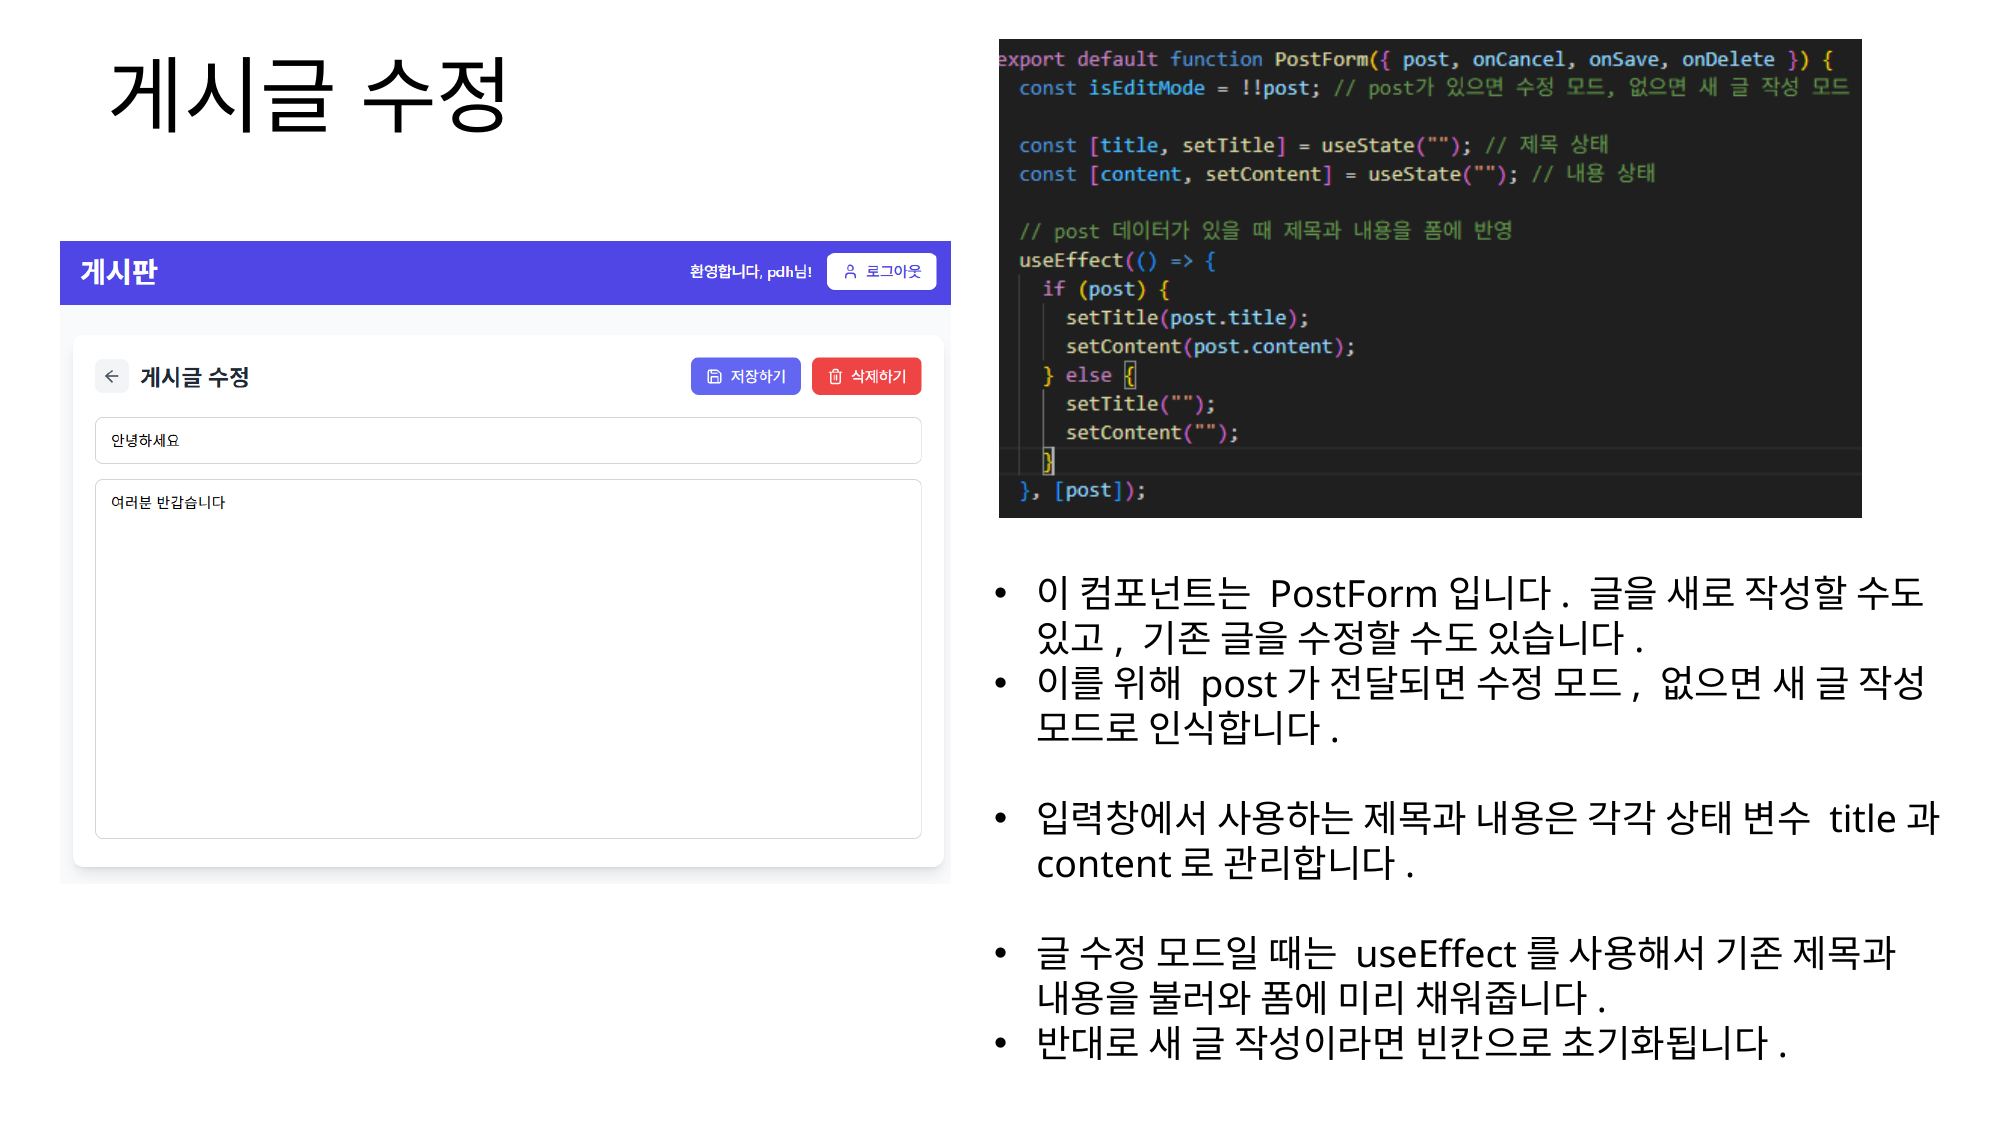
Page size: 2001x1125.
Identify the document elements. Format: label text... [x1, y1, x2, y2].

picture [999, 39, 1862, 518]
picture [60, 241, 951, 884]
text_box 이 컴포넌트는 PostForm입니다. 글을 새로 작성할 수도 있고, 기존 글을 수정할 수도 있습니다. 이를 위해 post가 전달되면 수정 모드, 없으면 새 글 작성 모드로 인식합니다. 입력창에서 사용하는 제목과 내용은 각각 상태 변수 title과 content로 관리합니다. 글 수정 모드일 때는 useEffect를 사용해서 기존 제목과 내용을 불러와 폼에 미리 채워줍니다. 반대로 새 글 작성이라면 빈칸으로 초기화됩니다. [979, 562, 1961, 1073]
text_box 게시글 수정 [92, 35, 1307, 151]
